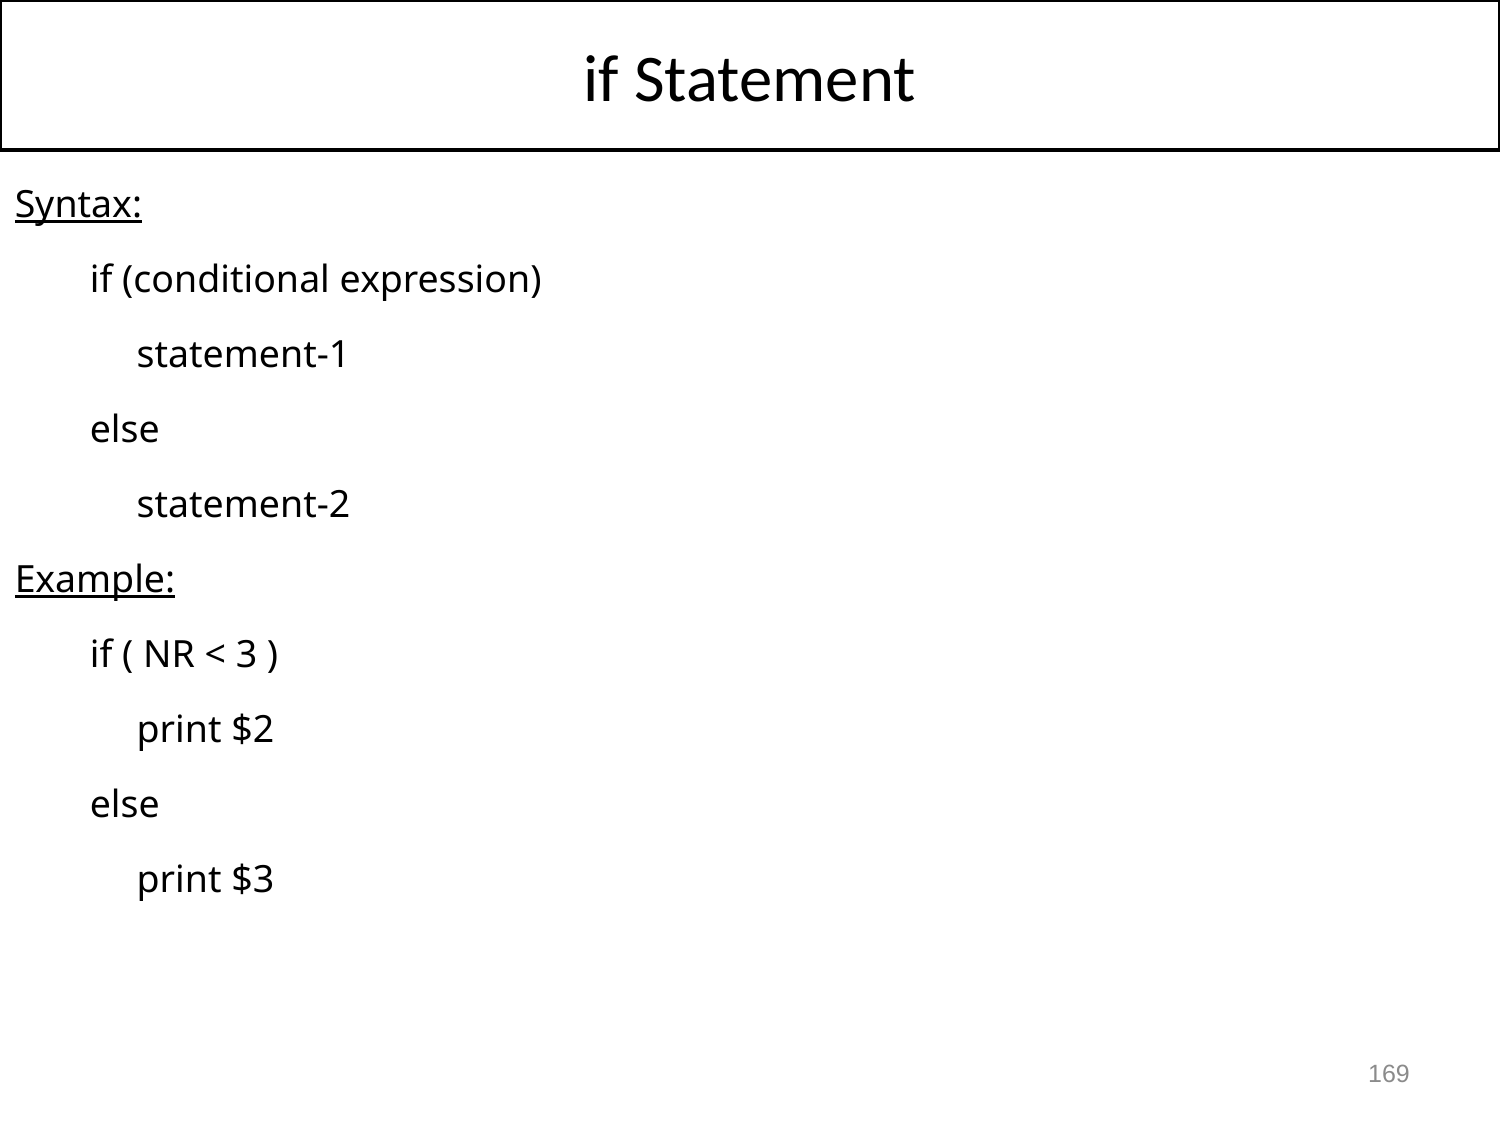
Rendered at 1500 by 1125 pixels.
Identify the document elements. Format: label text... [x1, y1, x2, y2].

text_box 169 [1074, 1042, 1425, 1103]
text_box if Statement [0, 0, 1500, 152]
text_box Syntax: if (conditional expression) statement-1 else statement-2 Example: if ( NR < 3 ) print $2 else print $3 [0, 149, 1425, 1005]
